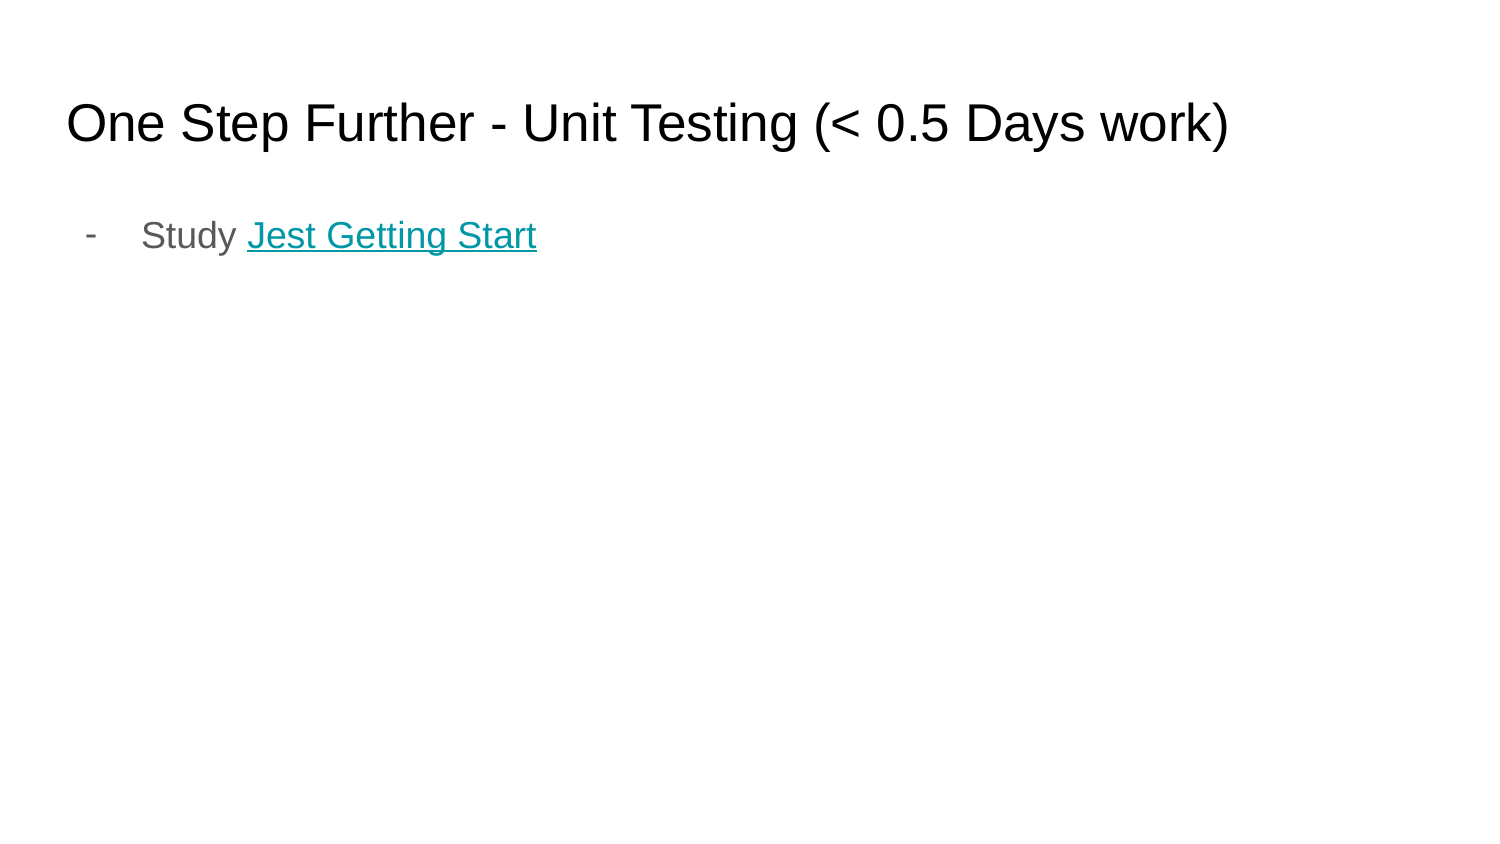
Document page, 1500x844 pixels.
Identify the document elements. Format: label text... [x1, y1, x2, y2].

list Study Jest Getting Start [51, 189, 1449, 750]
title One Step Further - Unit Testing (< 0.5 Days work) [51, 72, 1449, 167]
